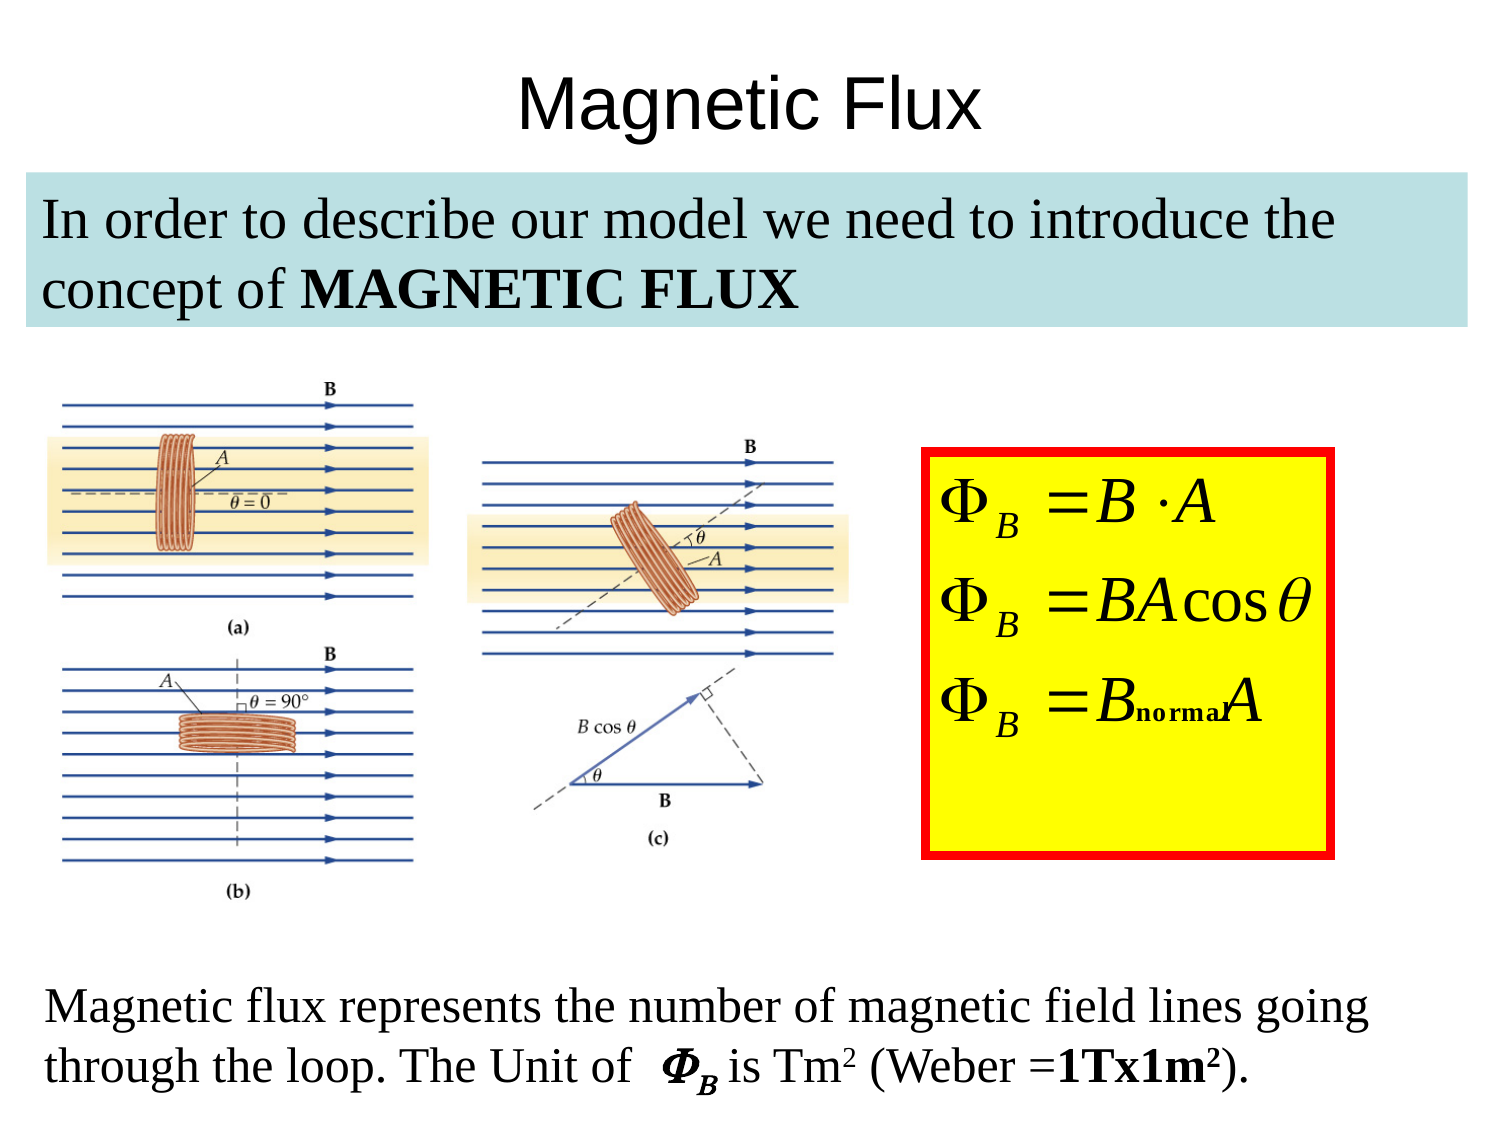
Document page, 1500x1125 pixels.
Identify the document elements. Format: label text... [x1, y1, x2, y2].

title Magnetic Flux [112, 30, 1388, 169]
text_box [929, 456, 1327, 852]
picture [44, 378, 855, 903]
text_box Magnetic flux represents the number of magnetic field lines going through the loop. The Unit of FB is Tm2 (Weber =1Tx1m2). [29, 964, 1486, 1108]
text_box In order to describe our model we need to introduce the concept of MAGNETIC FLUX [26, 172, 1468, 327]
